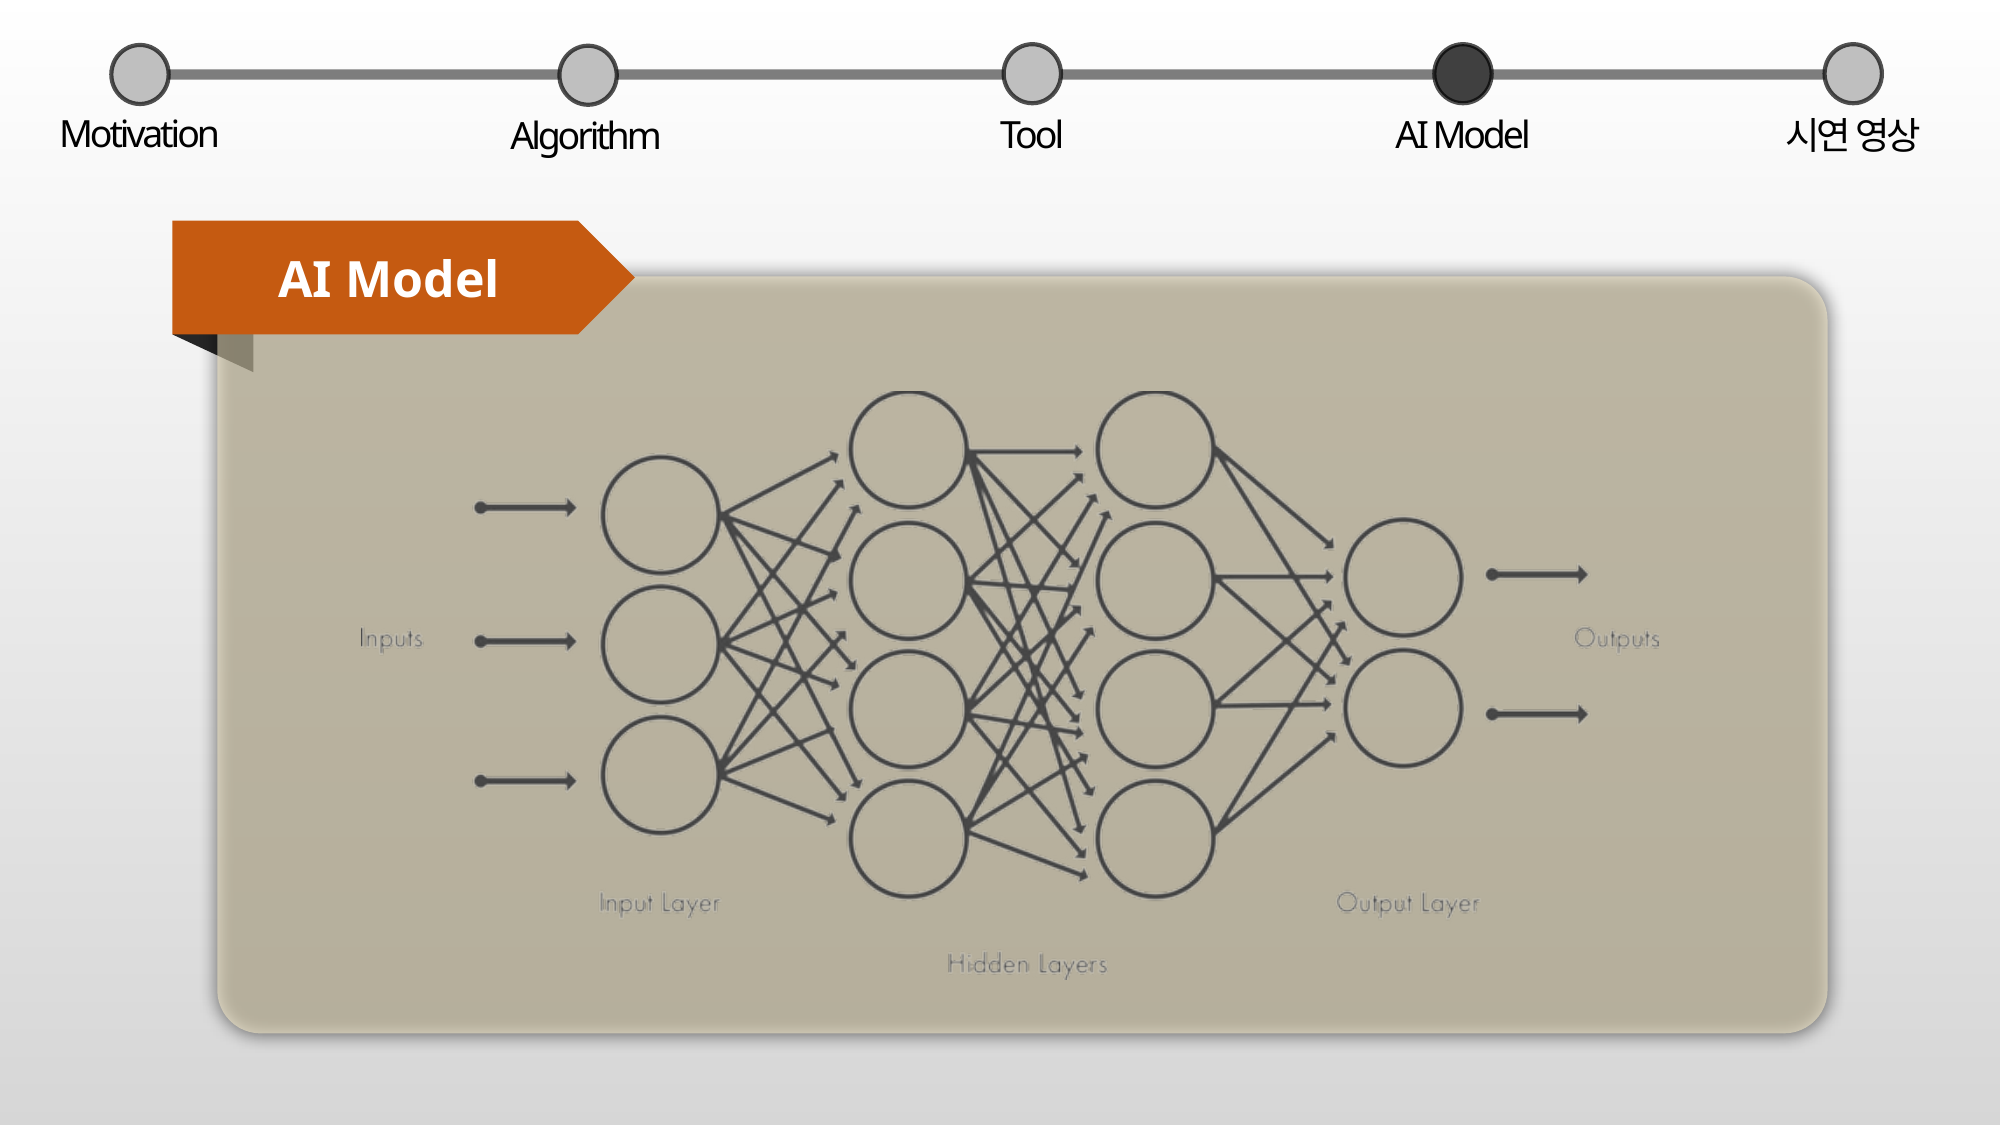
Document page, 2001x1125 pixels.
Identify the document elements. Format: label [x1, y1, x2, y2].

text_box [0, 44, 1994, 166]
picture [361, 391, 1659, 980]
text_box [172, 220, 1828, 1034]
